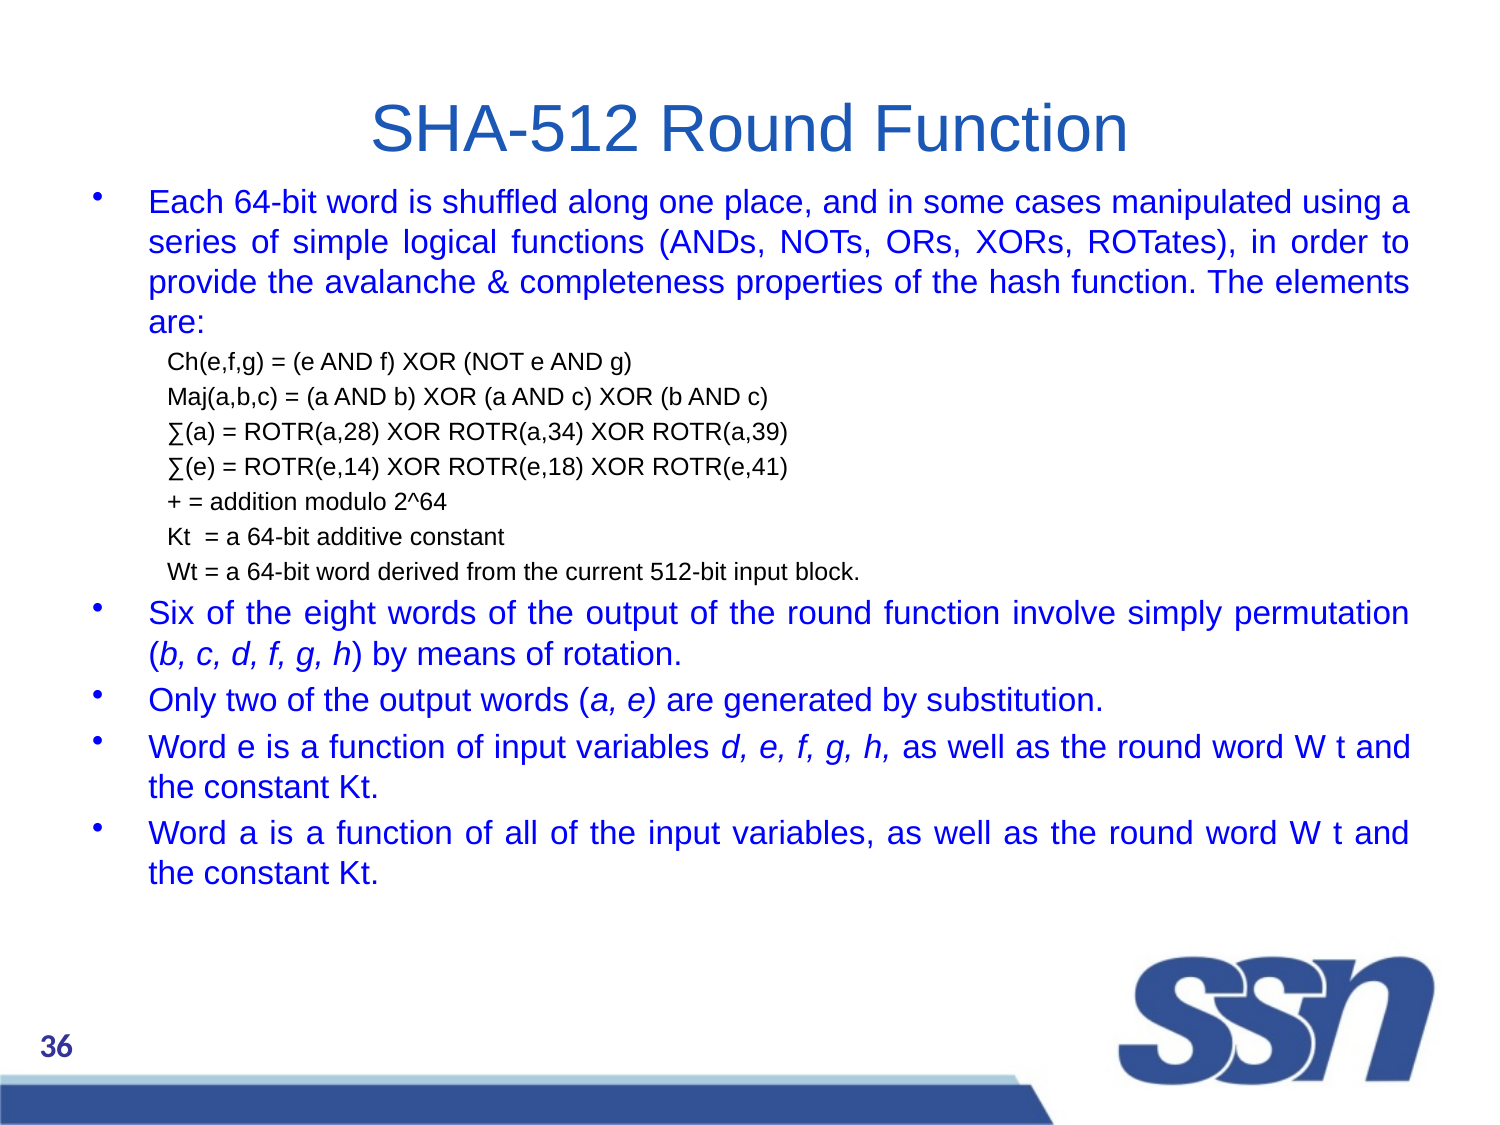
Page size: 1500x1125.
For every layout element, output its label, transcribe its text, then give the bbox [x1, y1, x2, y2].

picture [0, 913, 1500, 1125]
list Each 64-bit word is shuffled along one place, and in some cases manipulated using a series of simple logical functions (ANDs, NOTs, ORs, XORs, ROTates), in order to provide the avalanche & completeness properties of the hash function. The elements are: Ch(e,f,g) = (e AND f) XOR (NOT e AND g) Maj(a,b,c) = (a AND b) XOR (a AND c) XOR (b AND c) ∑(a) = ROTR(a,28) XOR ROTR(a,34) XOR ROTR(a,39) ∑(e) = ROTR(e,14) XOR ROTR(e,18) XOR ROTR(e,41) + = addition modulo 2^64 Kt = a 64-bit additive constant Wt = a 64-bit word derived from the current 512-bit input block. Six of the eight words of the output of the round function involve simply permutation (b, c, d, f, g, h) by means of rotation. Only two of the output words (a, e) are generated by substitution. Word e is a function of input variables d, e, f, g, h, as well as the round word W t and the constant Kt. Word a is a function of all of the input variables, as well as the round word W t and the constant Kt. [77, 173, 1428, 941]
title SHA-512 Round Function [75, 45, 1425, 204]
